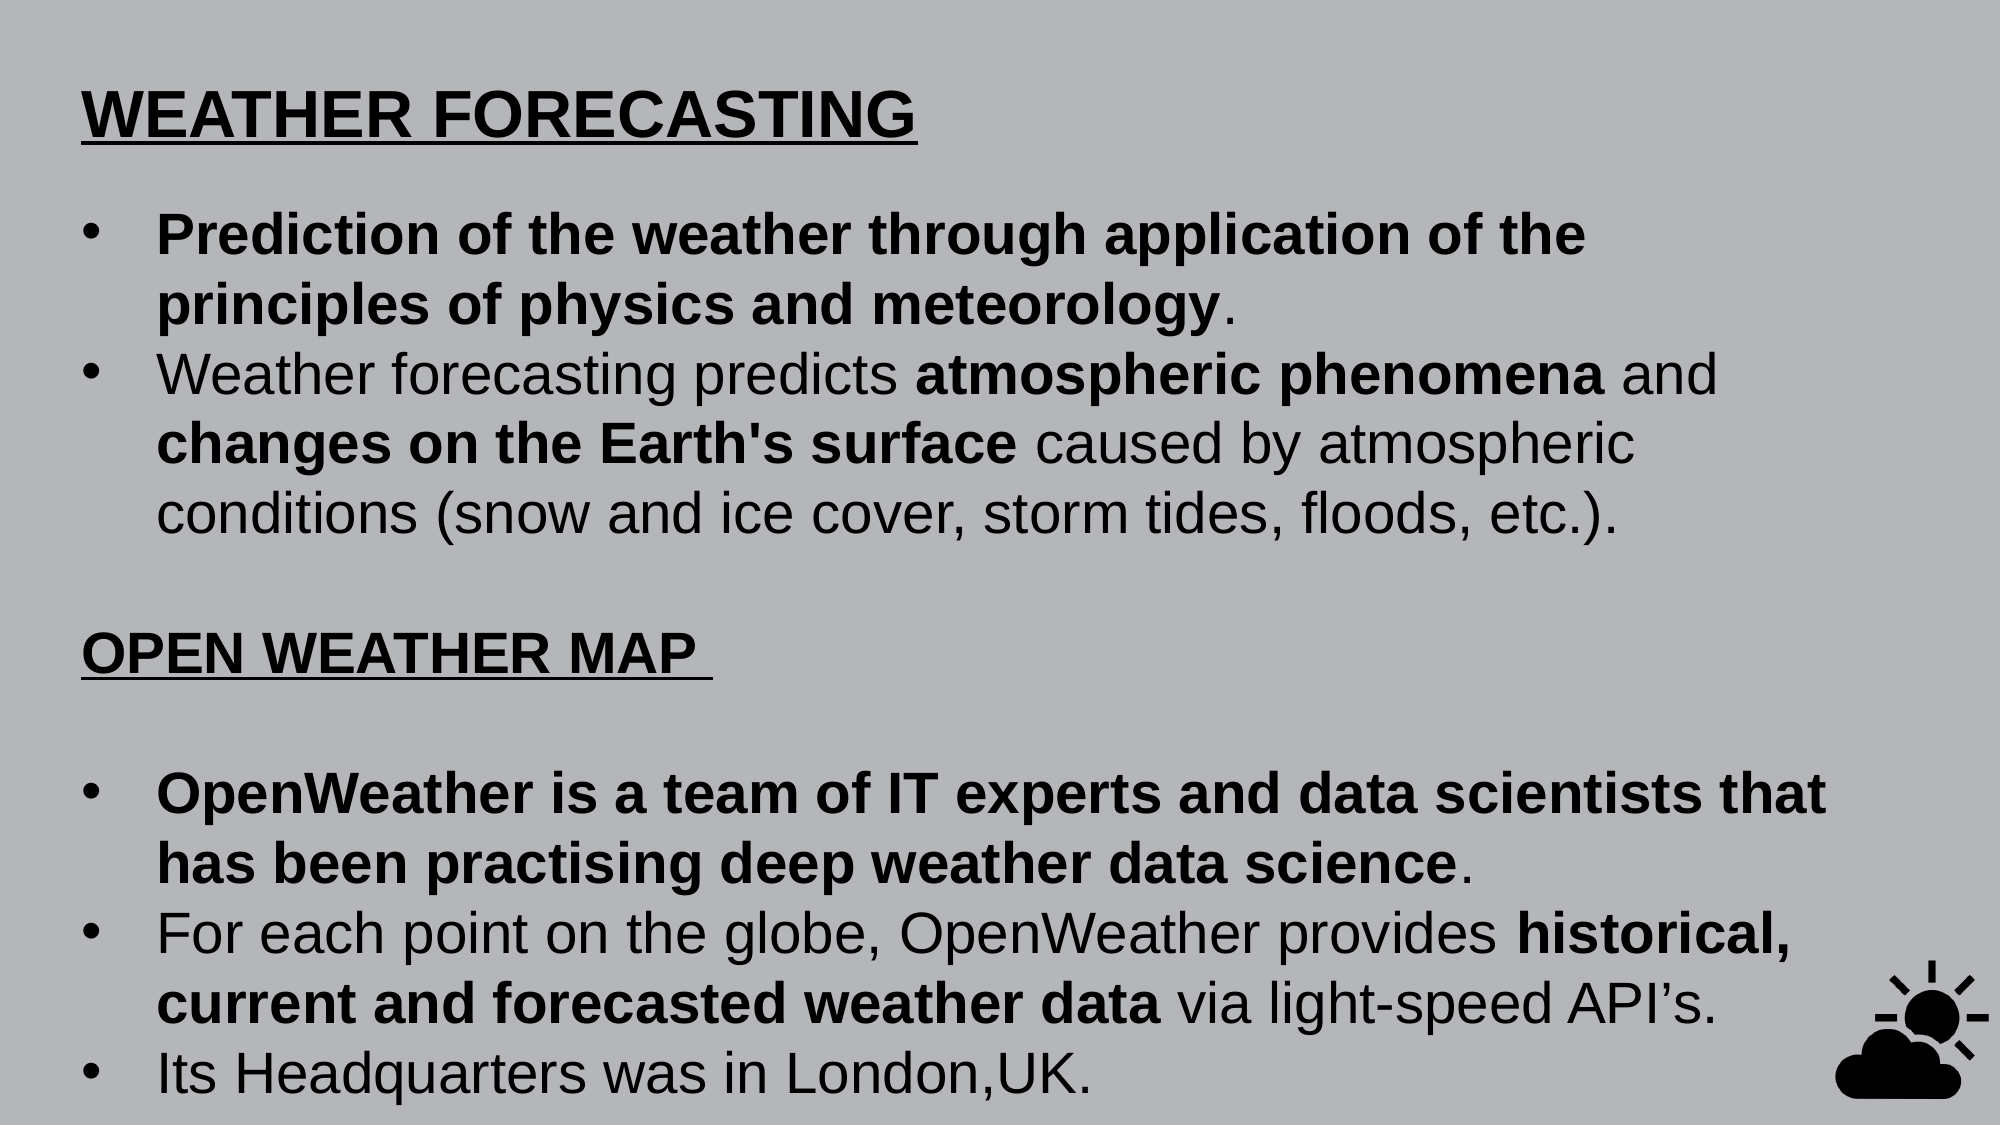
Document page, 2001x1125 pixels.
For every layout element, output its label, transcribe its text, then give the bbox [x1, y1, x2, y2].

picture [1824, 941, 2000, 1118]
text_box WEATHER FORECASTING Prediction of the weather through application of the principles of physics and meteorology. Weather forecasting predicts atmospheric phenomena and changes on the Earth's surface caused by atmospheric conditions (snow and ice cover, storm tides, floods, etc.). OPEN WEATHER MAP OpenWeather is a team of IT experts and data scientists that has been practising deep weather data science. For each point on the globe, OpenWeather provides historical, current and forecasted weather data via light-speed API’s. Its Headquarters was in London,UK. [66, 63, 1873, 1125]
